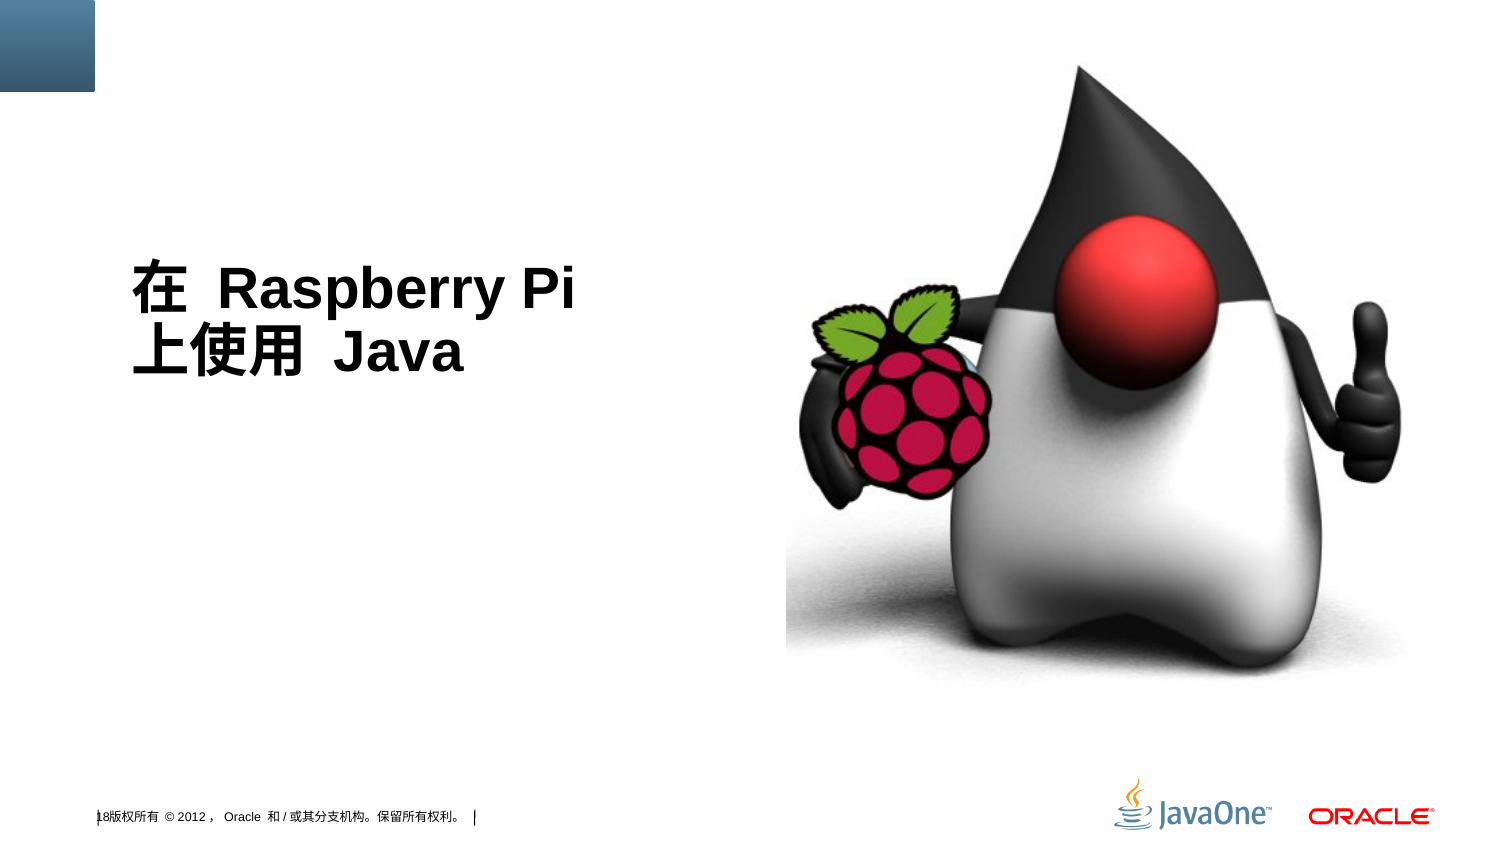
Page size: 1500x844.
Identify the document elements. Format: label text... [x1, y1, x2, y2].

title 在 Raspberry Pi 上使用 Java [131, 257, 781, 439]
picture [1097, 761, 1288, 844]
picture [1293, 792, 1445, 840]
picture [786, 41, 1477, 732]
